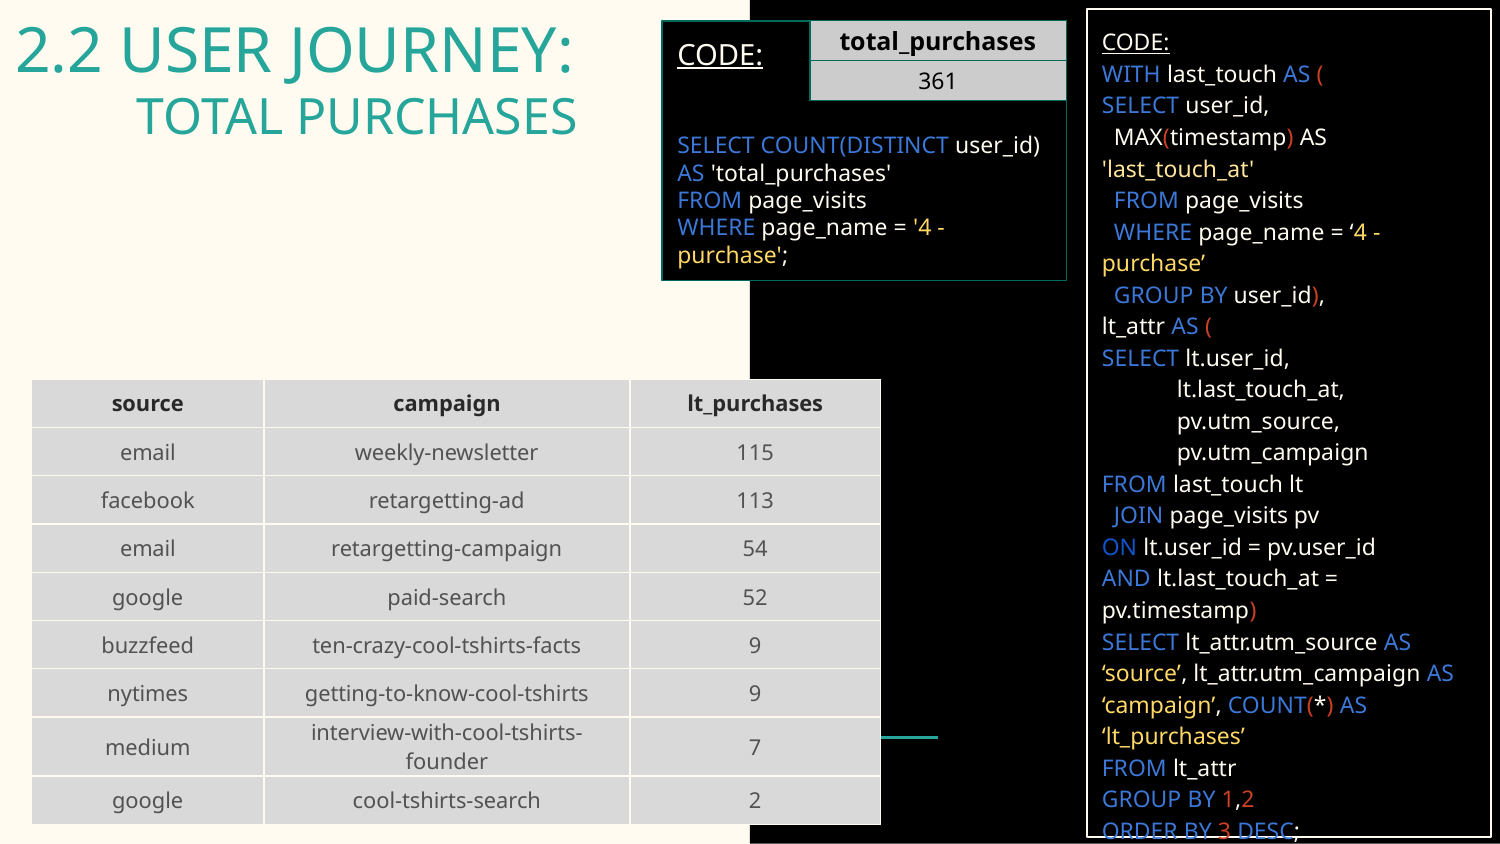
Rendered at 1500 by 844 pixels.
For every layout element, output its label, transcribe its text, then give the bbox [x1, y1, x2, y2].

table_cell interview-with-cool-tshirts-founder [265, 718, 629, 775]
table_cell medium [32, 718, 263, 775]
table_cell retargetting-campaign [265, 525, 629, 572]
table_cell 115 [631, 428, 880, 475]
table_cell email [32, 525, 263, 572]
table_cell facebook [32, 476, 263, 523]
table_cell ten-crazy-cool-tshirts-facts [265, 621, 629, 668]
table_header source [32, 380, 263, 427]
text_box CODE: WITH last_touch AS ( SELECT user_id, MAX(timestamp) AS 'last_touch_at' FROM page_visits WHERE page_name = ‘4 - purchase’ GROUP BY user_id), lt_attr AS ( SELECT lt.user_id, lt.last_touch_at, pv.utm_source, pv.utm_campaign FROM last_touch lt JOIN page_visits pv ON lt.user_id = pv.user_id AND lt.last_touch_at = pv.timestamp) SELECT lt_attr.utm_source AS ‘source’, lt_attr.utm_campaign AS ‘campaign’, COUNT(*) AS ‘lt_purchases’ FROM lt_attr GROUP BY 1,2 ORDER BY 3 DESC; [1086, 8, 1492, 838]
table_cell nytimes [32, 669, 263, 716]
title 2.2 USER JOURNEY: TOTAL PURCHASES [0, 0, 725, 160]
table_cell email [32, 428, 263, 475]
table_header total_purchases [811, 21, 1066, 60]
table_cell google [32, 573, 263, 620]
table_header lt_purchases [631, 380, 880, 427]
table_cell 7 [631, 718, 880, 775]
table_cell 2 [631, 777, 880, 824]
table_cell buzzfeed [32, 621, 263, 668]
table_cell paid-search [265, 573, 629, 620]
table_cell 9 [631, 669, 880, 716]
table_cell 113 [631, 476, 880, 523]
table_cell getting-to-know-cool-tshirts [265, 669, 629, 716]
table_cell 52 [631, 573, 880, 620]
table_cell cool-tshirts-search [265, 777, 629, 824]
table_cell google [32, 777, 263, 824]
table_cell 9 [631, 621, 880, 668]
table_cell 54 [631, 525, 880, 572]
text_box CODE: SELECT COUNT(DISTINCT user_id) AS 'total_purchases' FROM page_visits WHERE page_name = '4 - purchase'; [662, 20, 1067, 281]
table_cell retargetting-ad [265, 476, 629, 523]
table_cell weekly-newsletter [265, 428, 629, 475]
table_cell 361 [811, 61, 1066, 100]
table_header campaign [265, 380, 629, 427]
